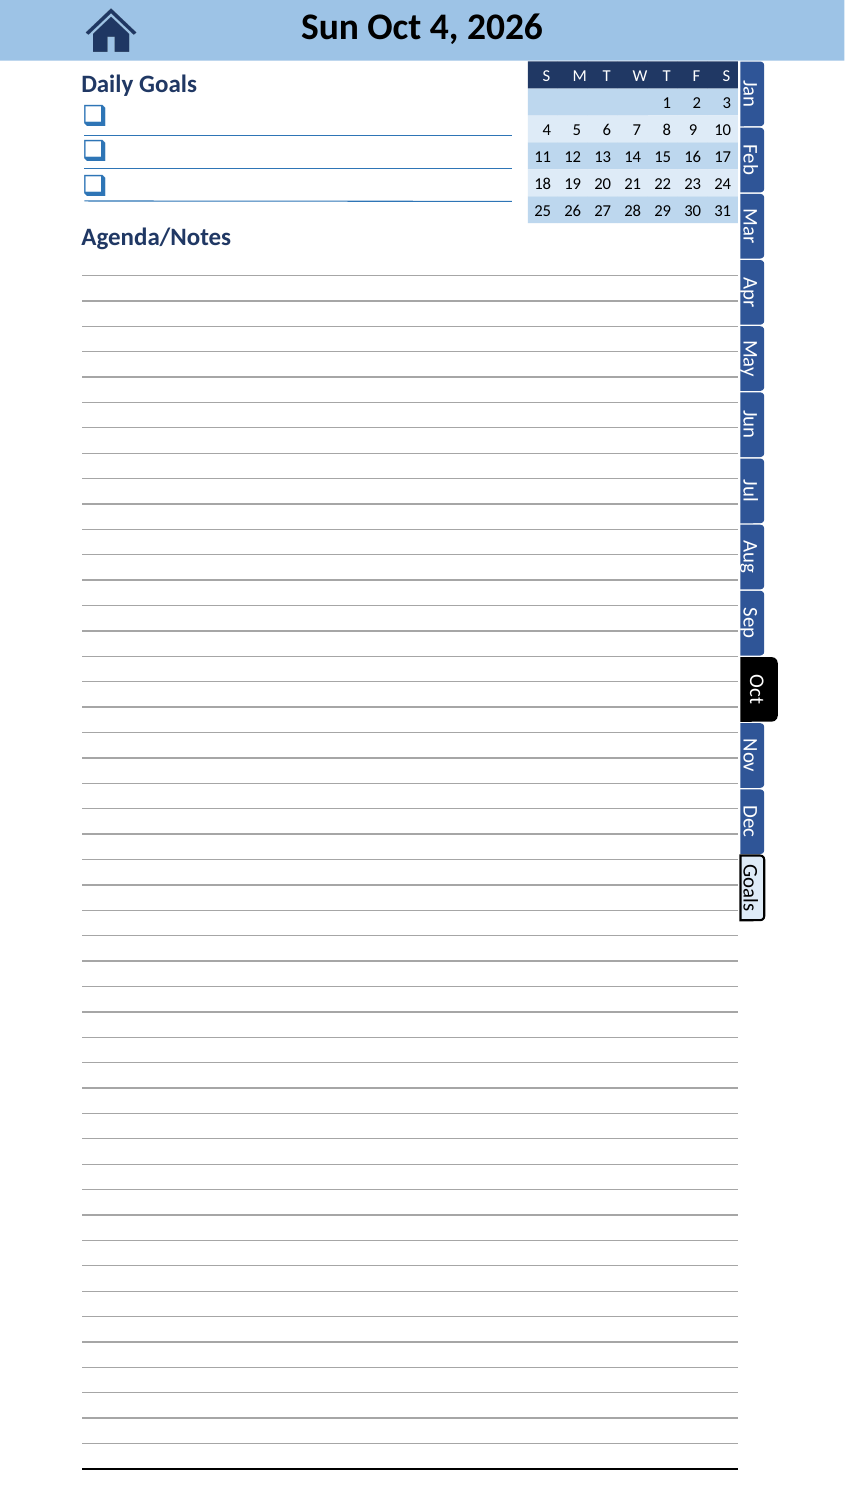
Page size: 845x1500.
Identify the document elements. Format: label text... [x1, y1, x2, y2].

list Sun Oct 4, 2026 [190, 0, 655, 61]
picture [82, 1, 140, 59]
